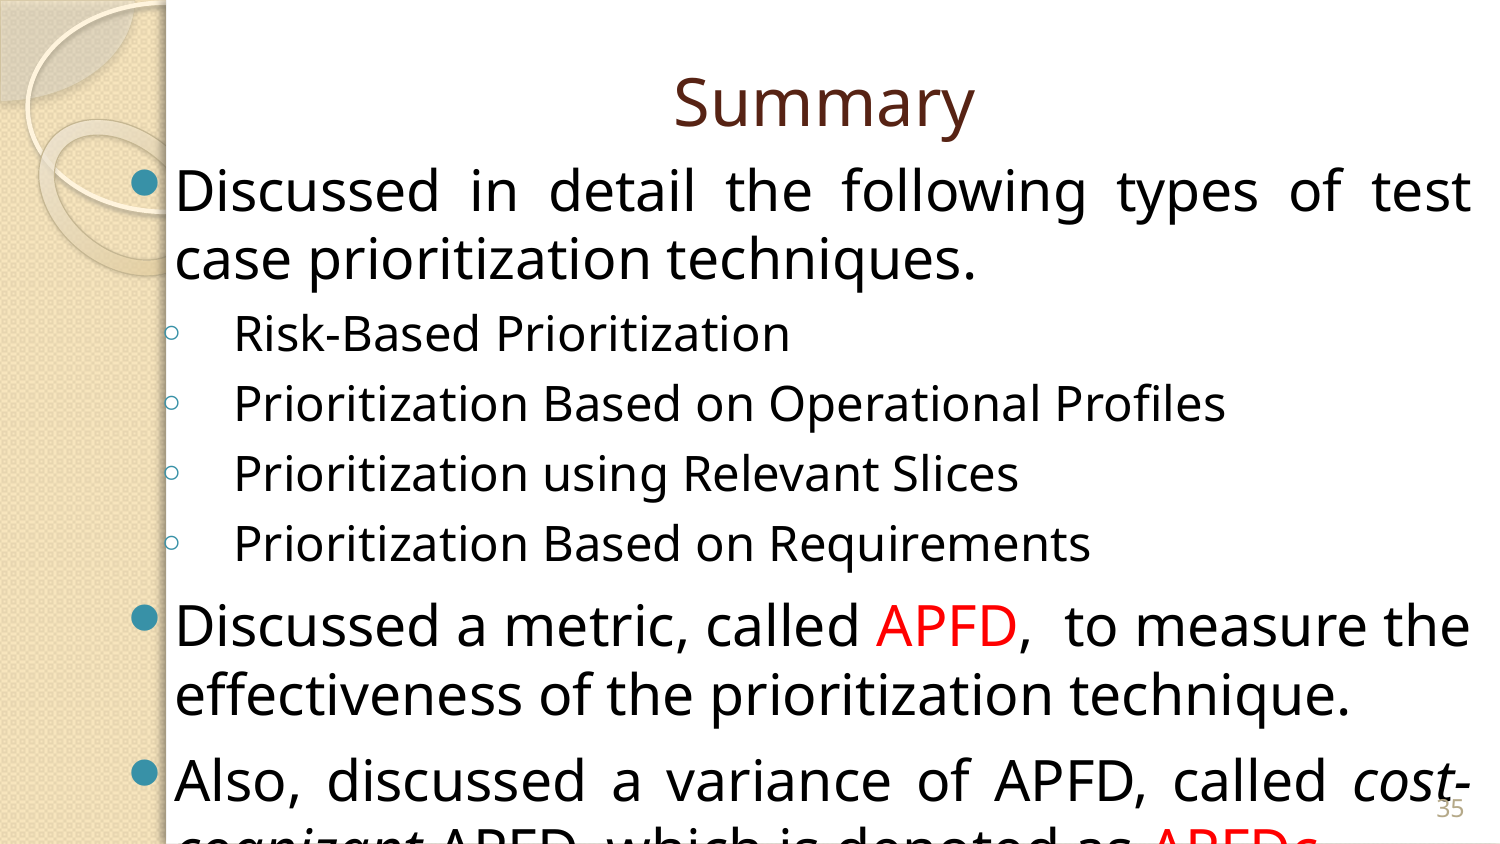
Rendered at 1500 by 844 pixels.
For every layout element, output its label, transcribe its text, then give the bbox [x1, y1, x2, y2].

list Discussed in detail the following types of test case prioritization techniques. Risk-Based Prioritization Prioritization Based on Operational Profiles Prioritization using Relevant Slices Prioritization Based on Requirements Discussed a metric, called APFD, to measure the effectiveness of the prioritization technique. Also, discussed a variance of APFD, called cost-cognizant APFD, which is denoted as APFDc. [112, 146, 1475, 844]
title Summary [187, 28, 1463, 146]
slide_number 35 [1413, 775, 1488, 835]
